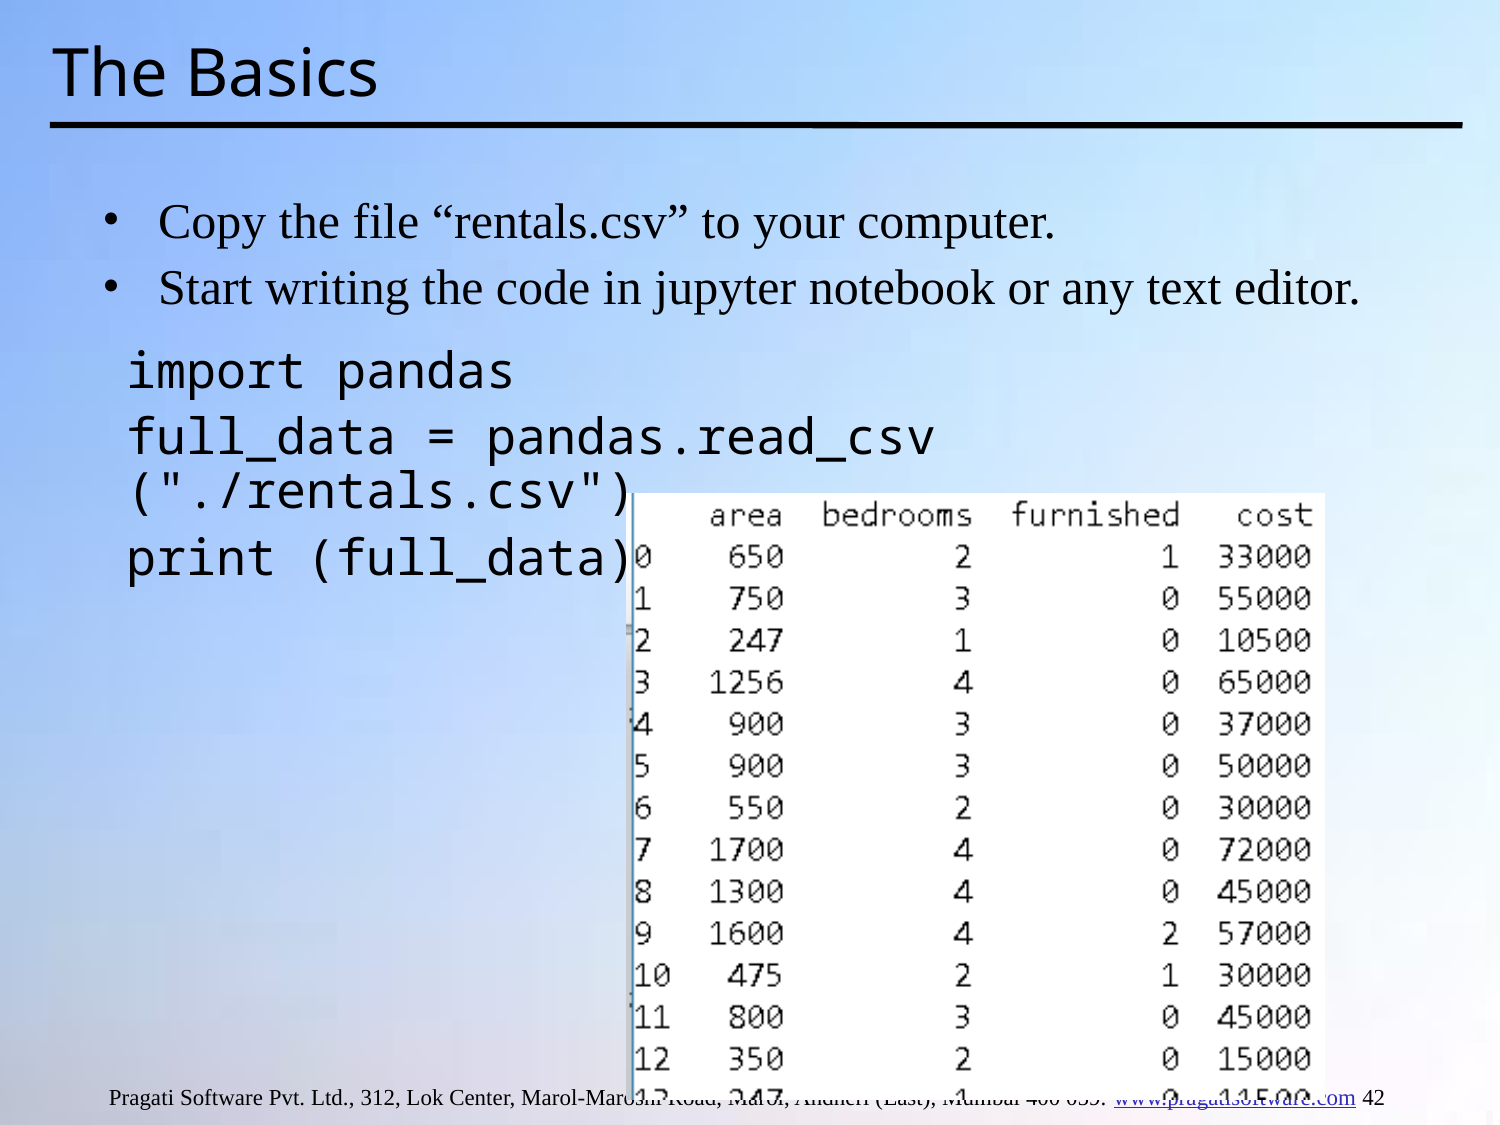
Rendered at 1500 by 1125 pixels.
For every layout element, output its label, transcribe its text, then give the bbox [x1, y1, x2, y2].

list Copy the file “rentals.csv” to your computer. Start writing the code in jupyter notebook or any text editor. [87, 187, 1412, 438]
title The Basics [37, 0, 1462, 137]
picture [0, 0, 1500, 1125]
text_box import pandas full_data = pandas.read_csv ("./rentals.csv") print (full_data) [111, 337, 1436, 588]
